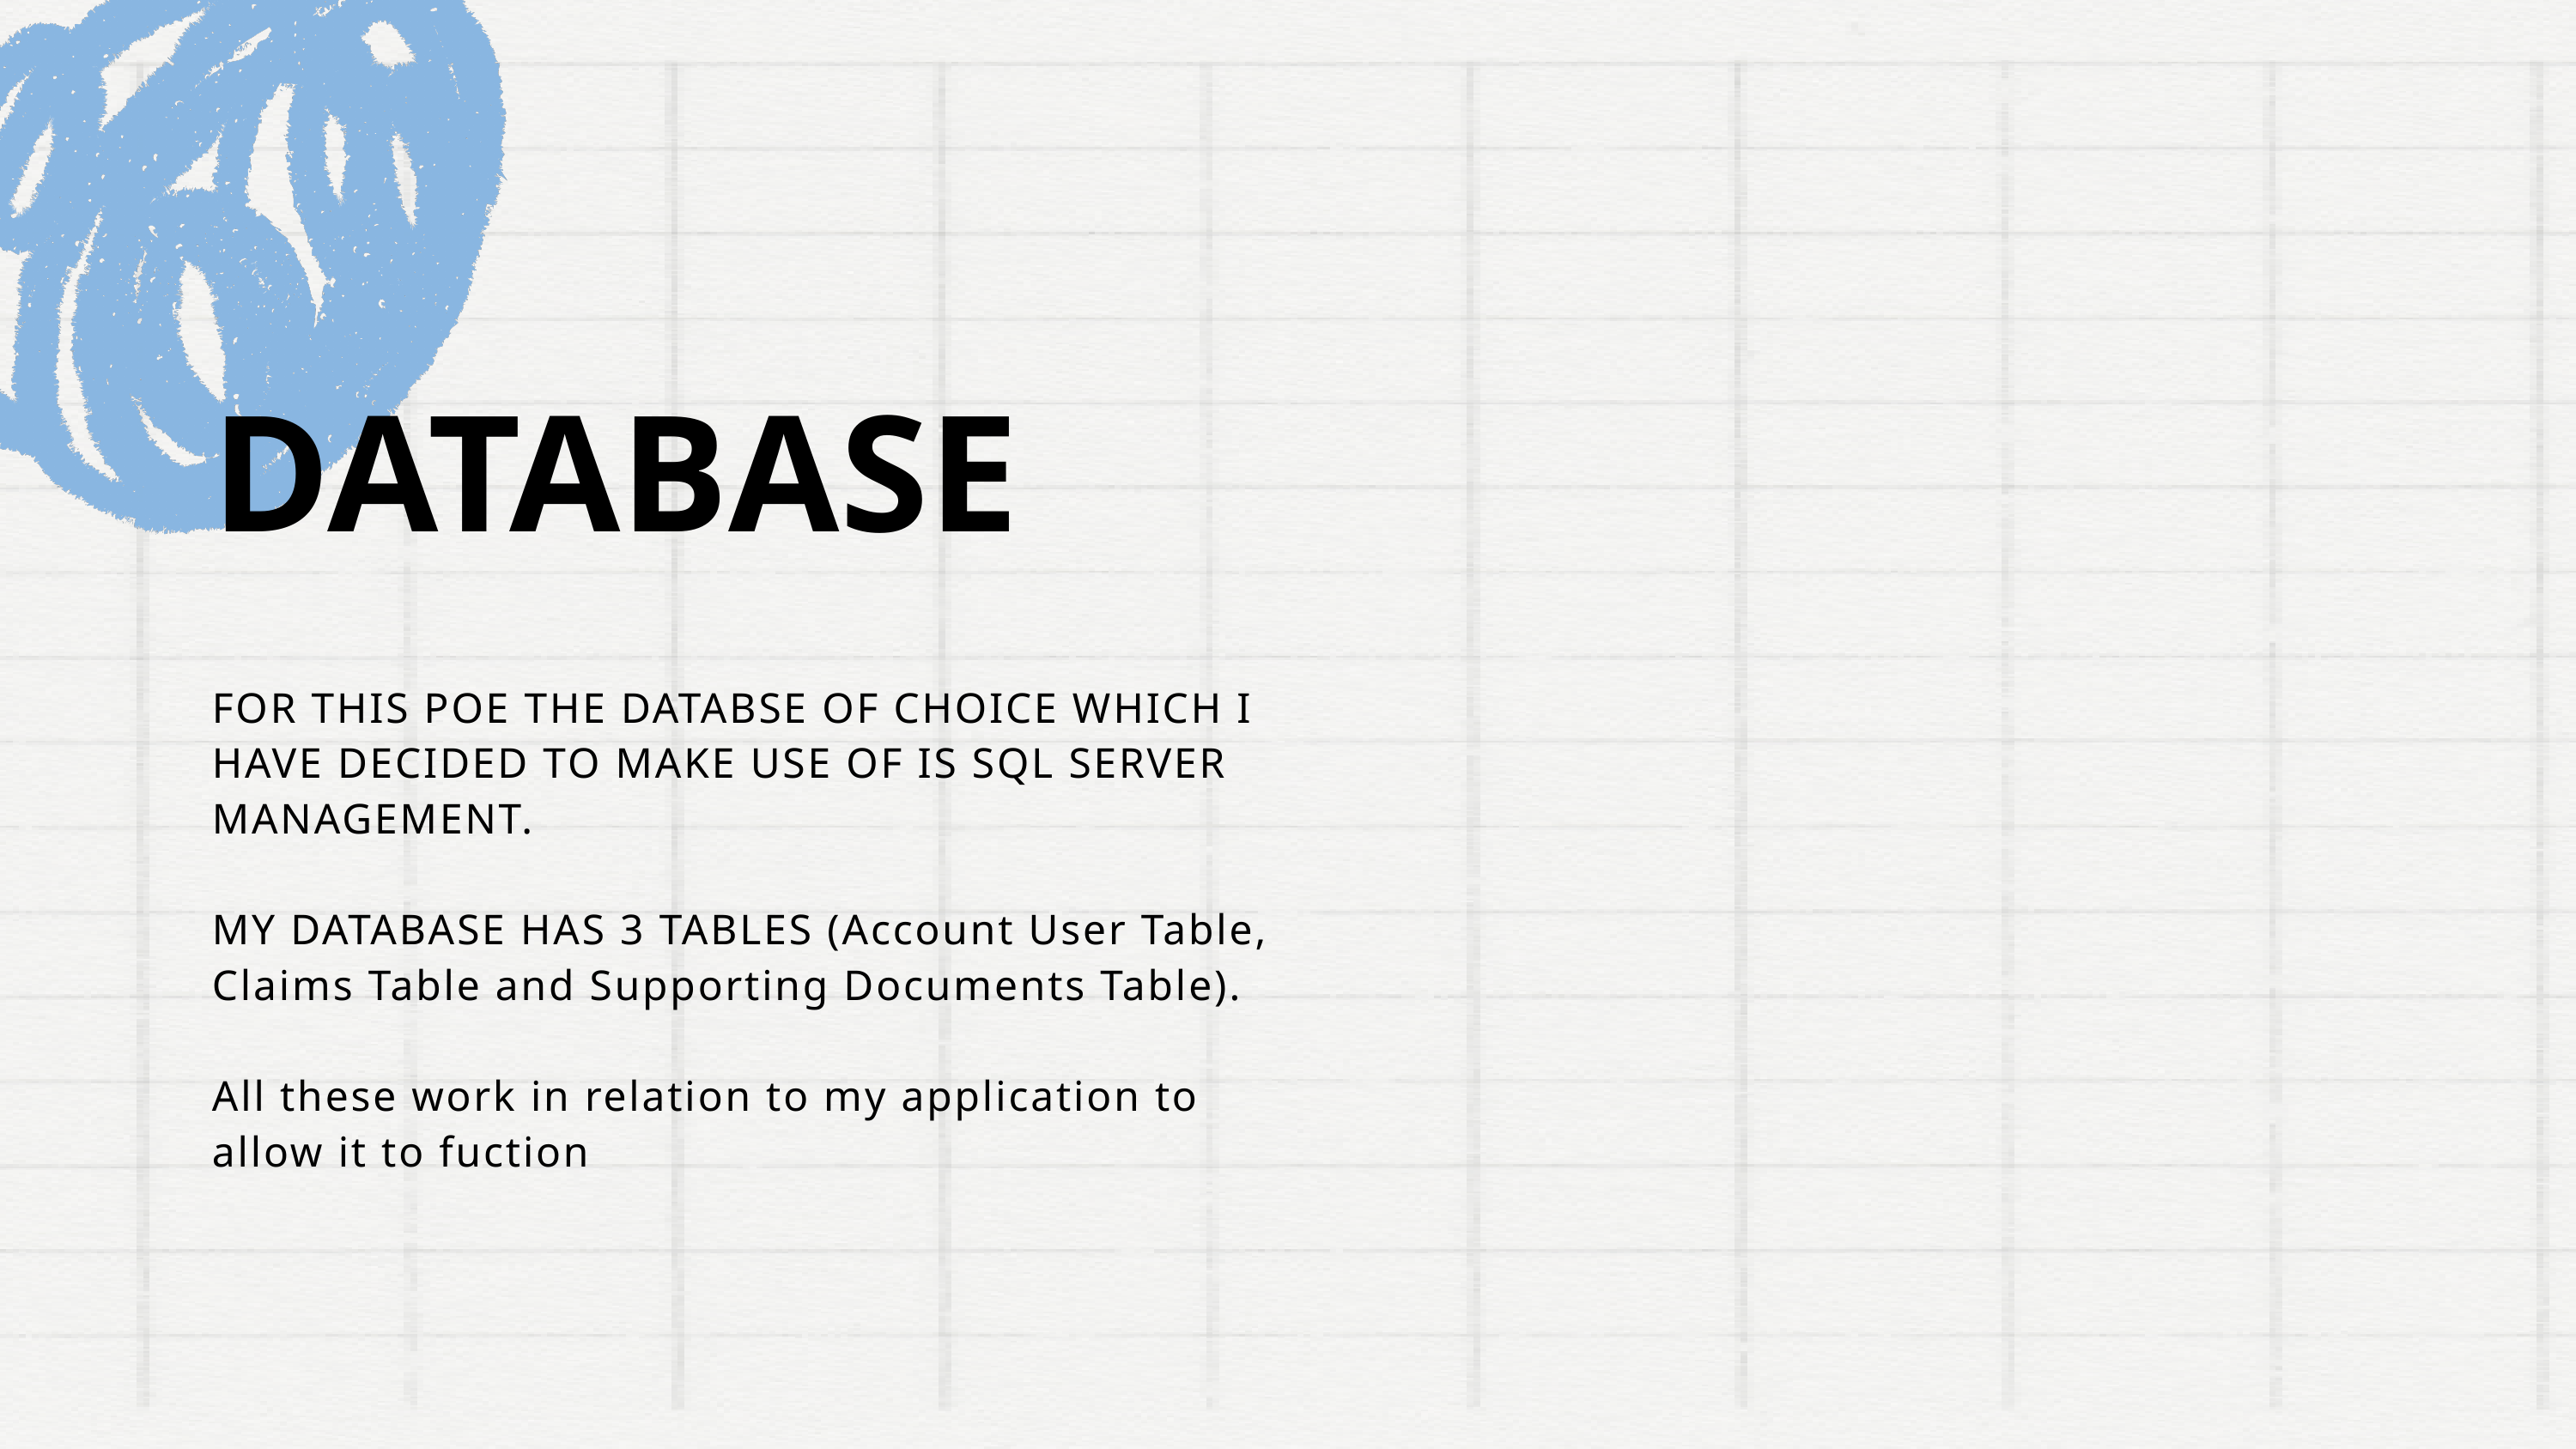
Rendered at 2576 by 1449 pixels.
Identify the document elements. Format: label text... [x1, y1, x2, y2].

text_box FOR THIS POE THE DATABSE OF CHOICE WHICH I HAVE DECIDED TO MAKE USE OF IS SQL SERVER MANAGEMENT. MY DATABASE HAS 3 TABLES (Account User Table, Claims Table and Supporting Documents Table). All these work in relation to my application to allow it to fuction [211, 676, 1298, 1176]
text_box [0, 0, 2576, 1449]
text_box DATABASE [211, 408, 1352, 565]
text_box [0, 0, 508, 537]
